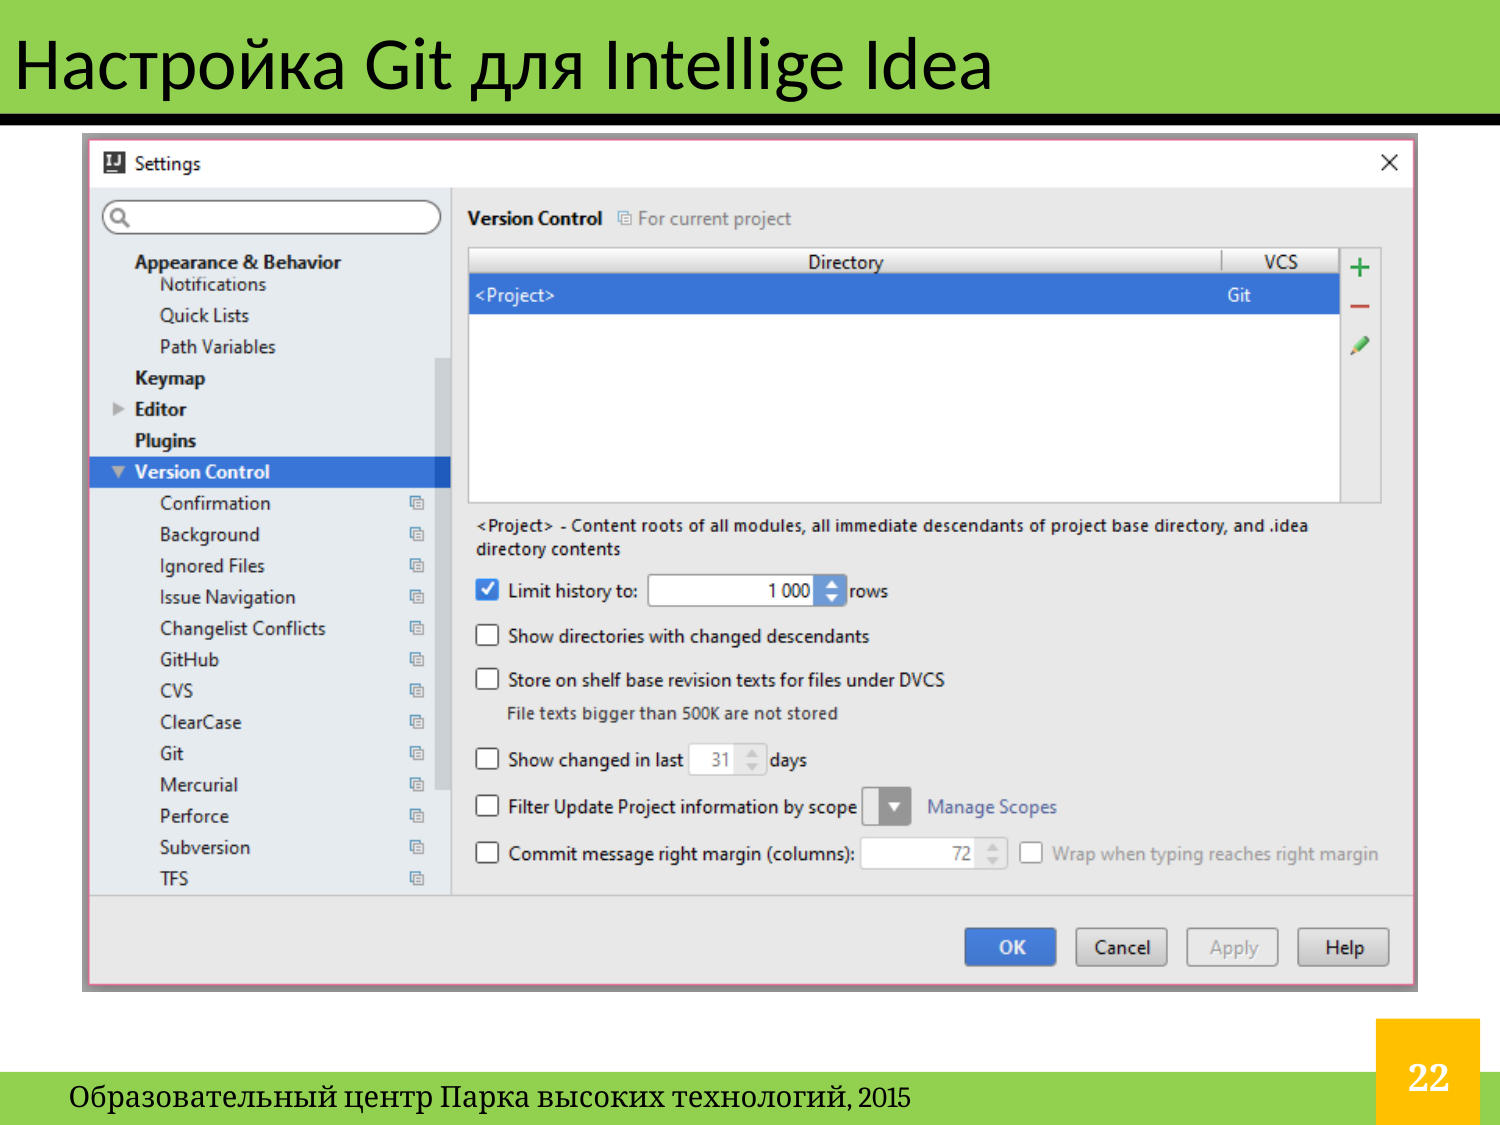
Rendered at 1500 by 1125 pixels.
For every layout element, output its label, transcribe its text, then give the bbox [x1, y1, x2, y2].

text_box Настройка Git для Intellige Idea [0, 7, 1500, 202]
slide_number 22 [1364, 1046, 1495, 1107]
picture [81, 133, 1419, 992]
